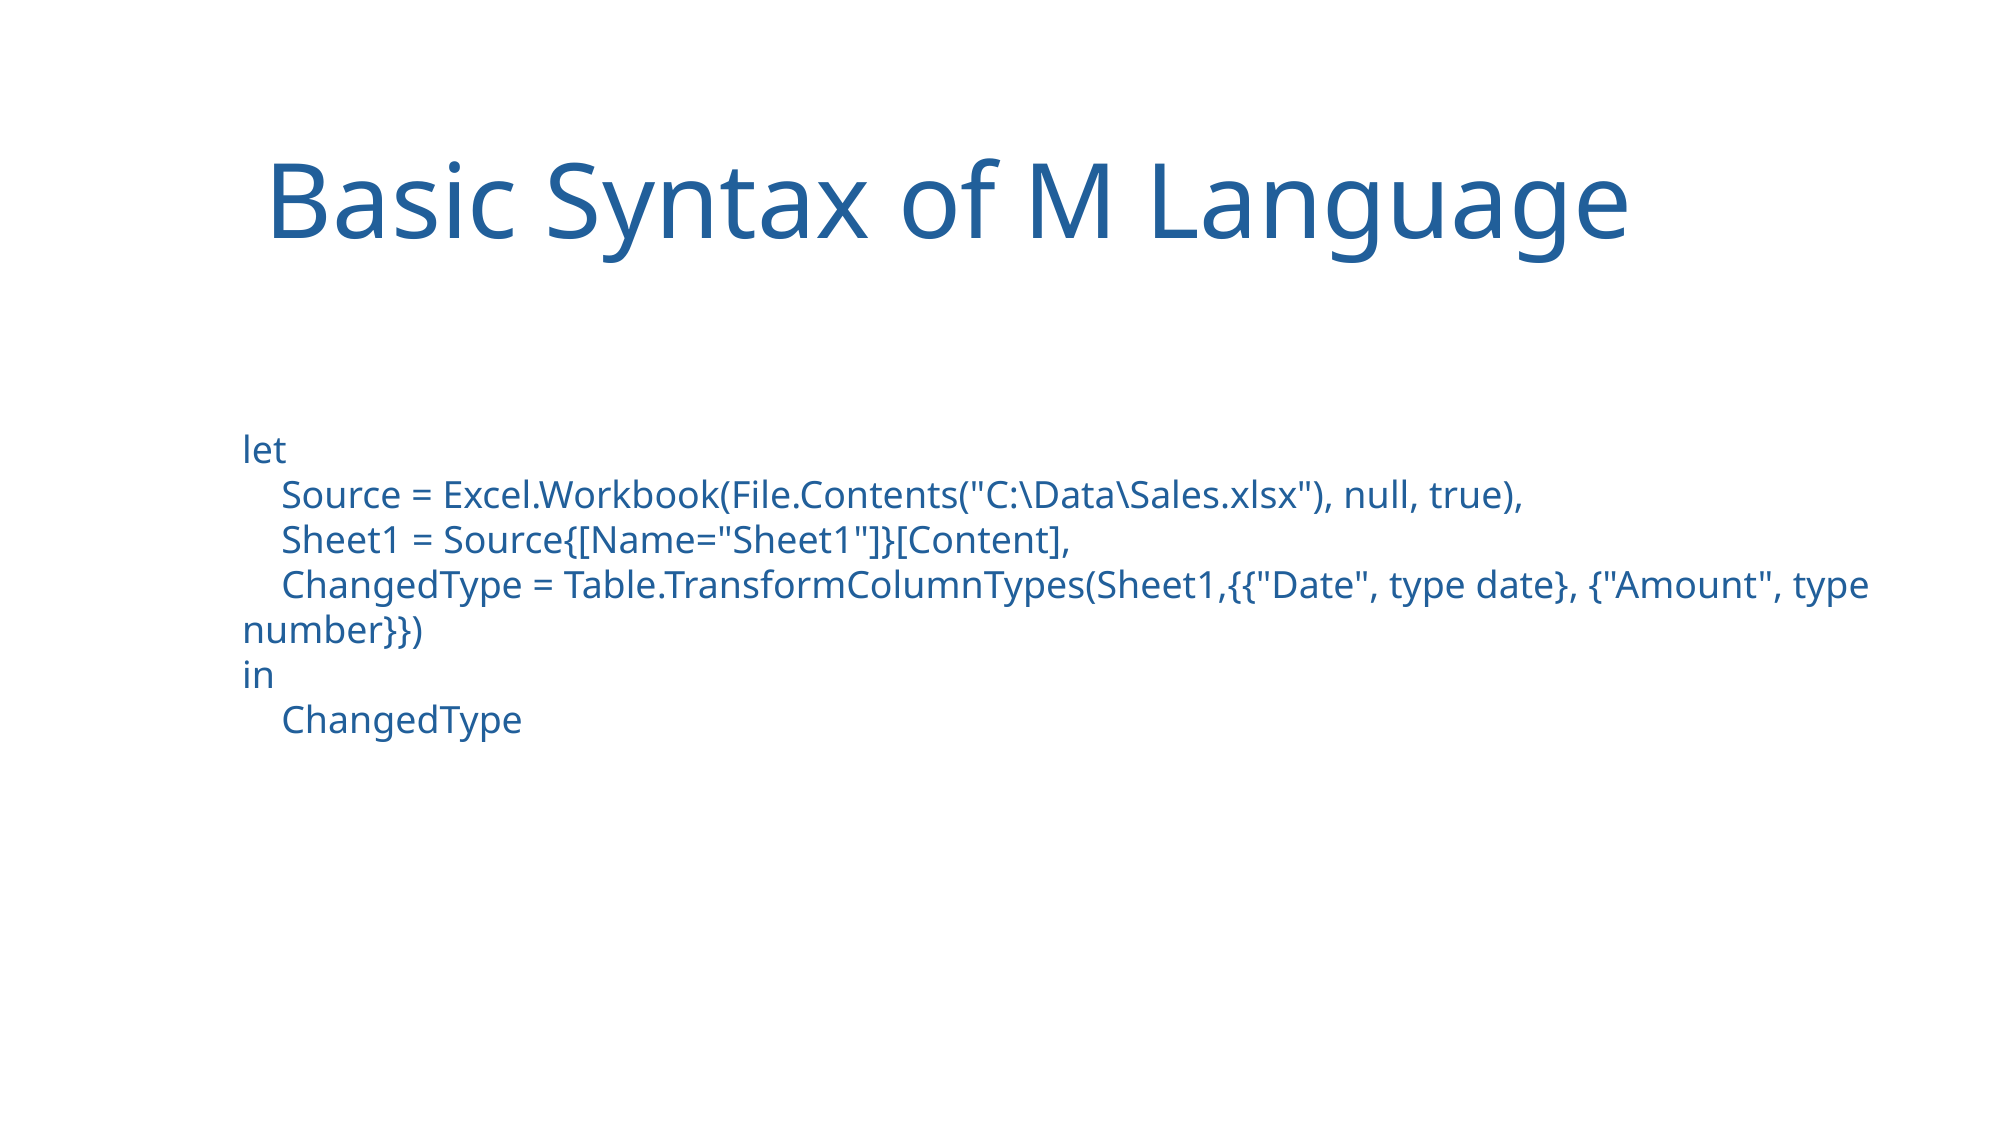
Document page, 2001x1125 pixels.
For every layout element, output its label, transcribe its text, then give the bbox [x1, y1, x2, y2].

title Basic Syntax of M Language [249, 104, 1863, 269]
text_box let Source = Excel.Workbook(File.Contents("C:\Data\Sales.xlsx"), null, true), Sheet1 = Source{[Name="Sheet1"]}[Content], ChangedType = Table.TransformColumnTypes(Sheet1,{{"Date", type date}, {"Amount", type number}}) in ChangedType [227, 418, 1950, 749]
